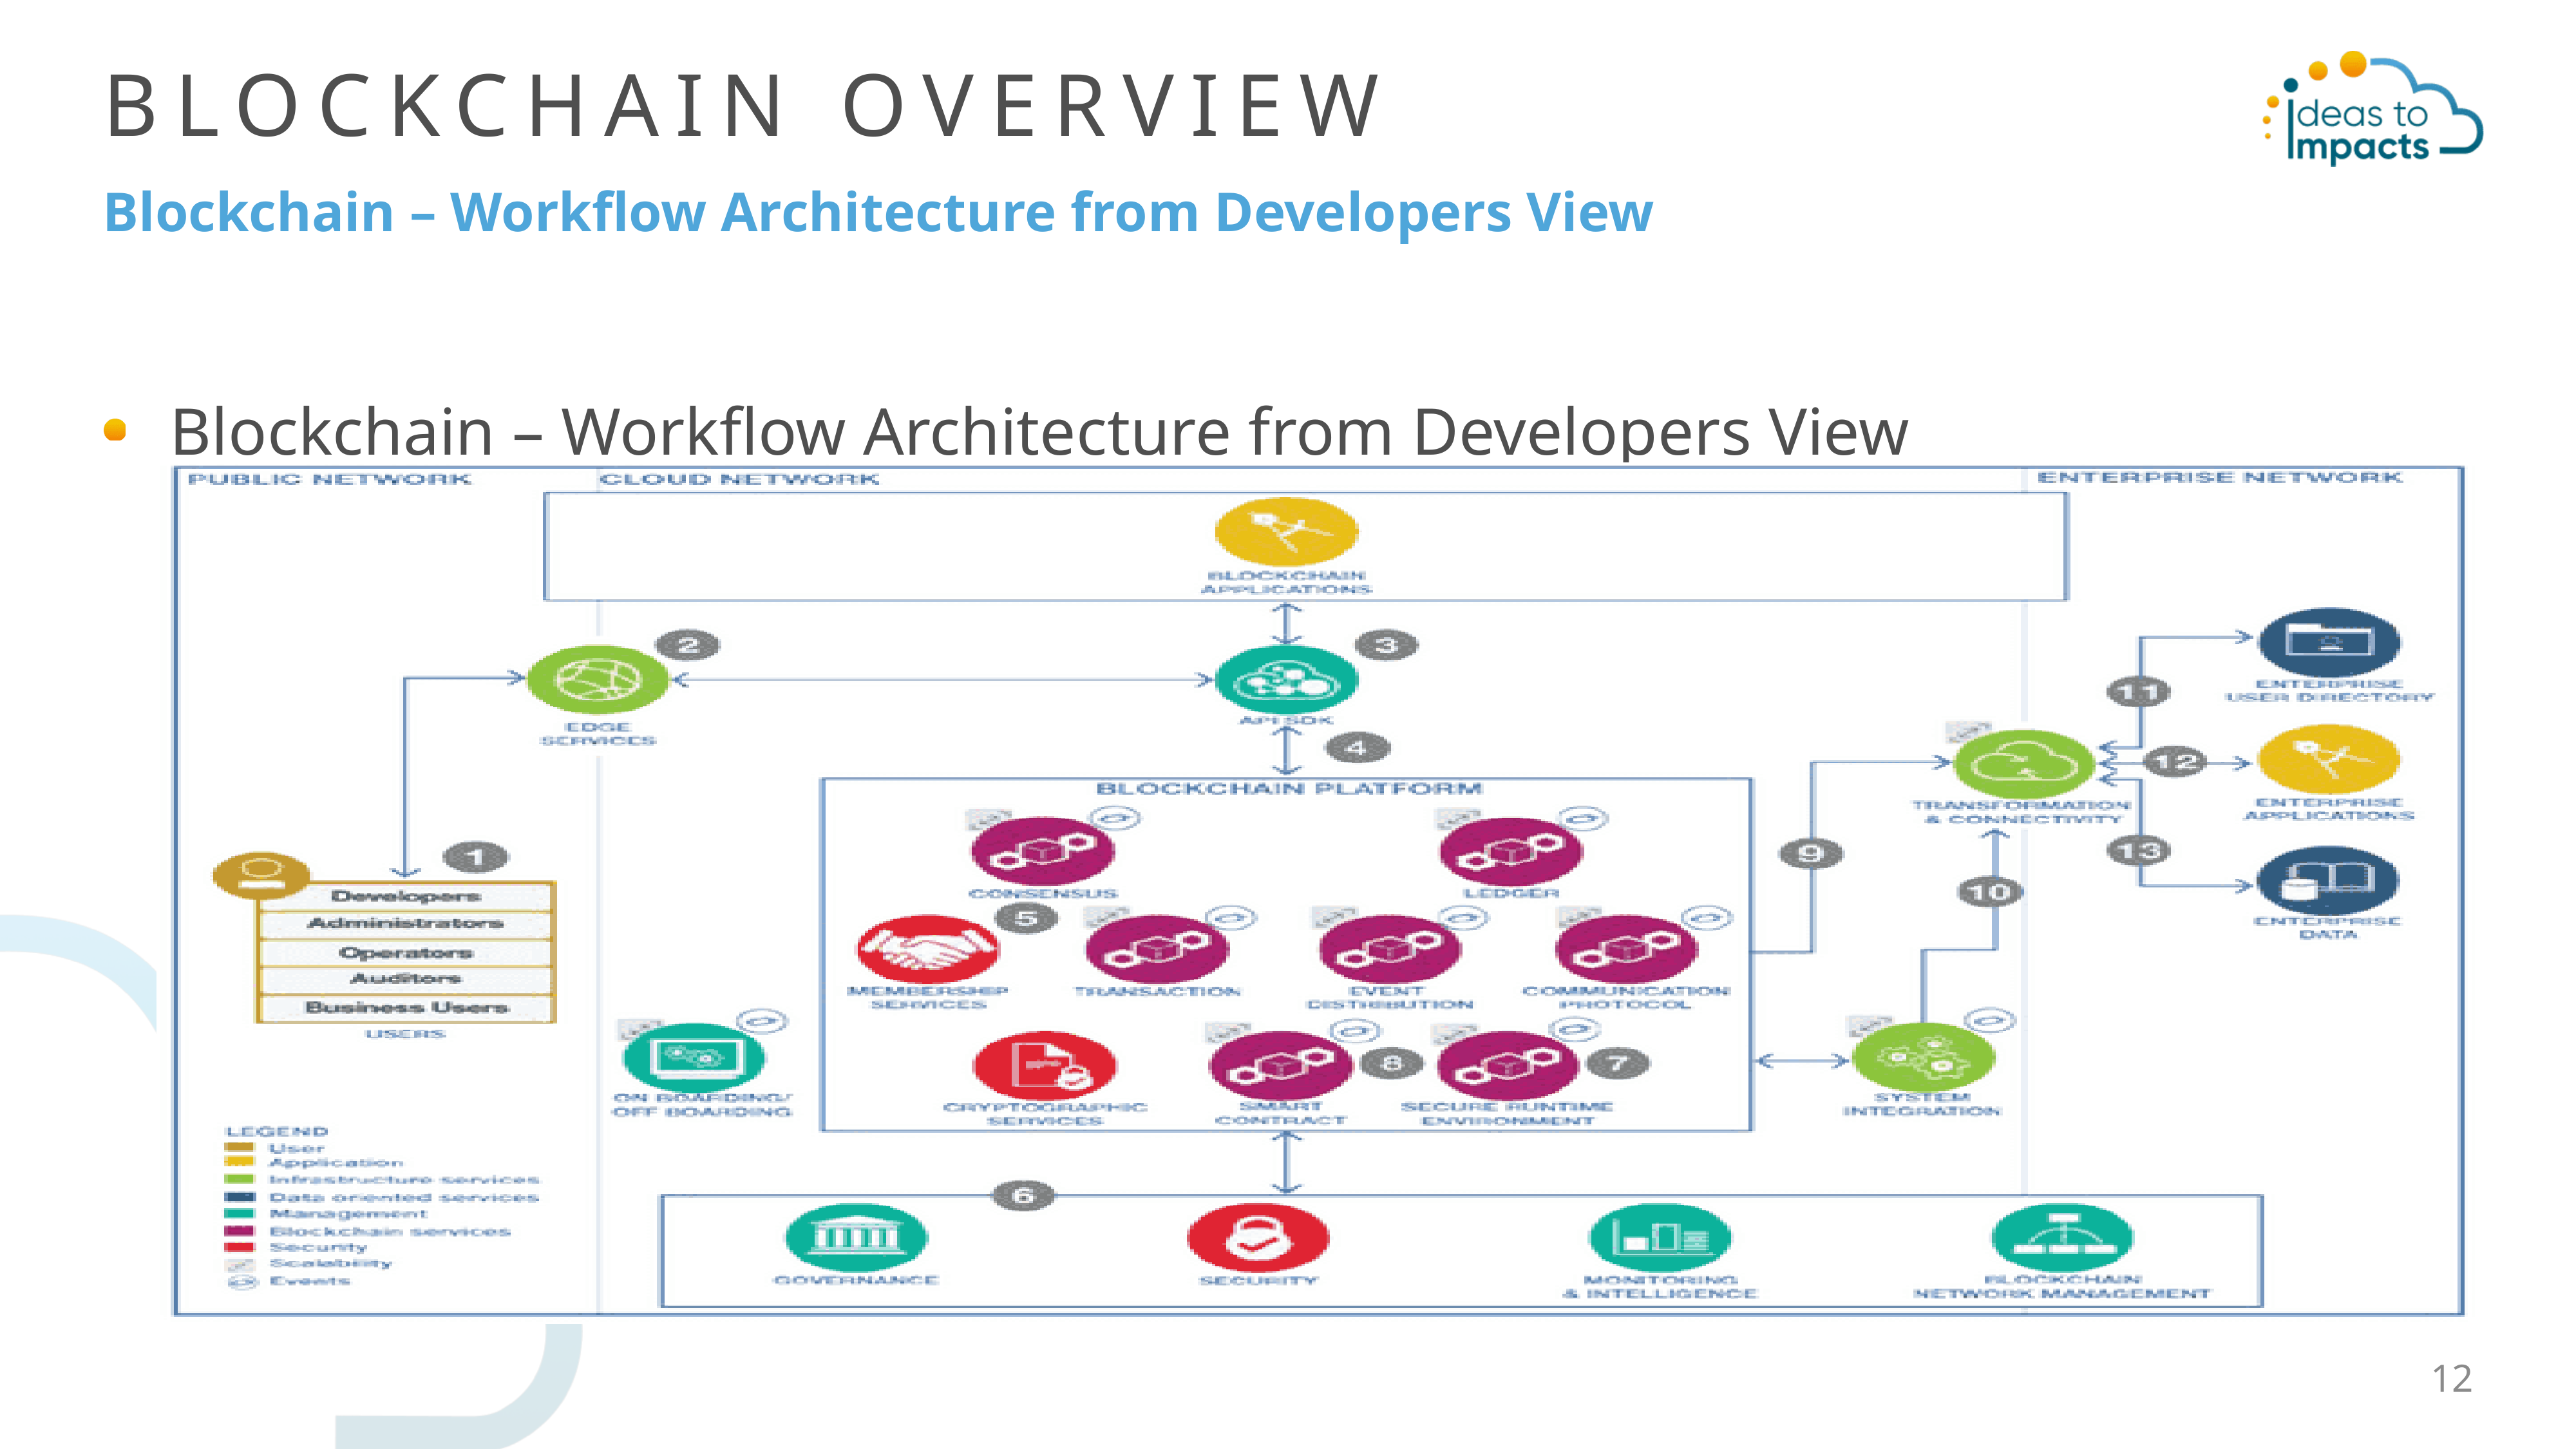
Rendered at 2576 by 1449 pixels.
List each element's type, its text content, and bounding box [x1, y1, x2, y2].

title Blockchain overview [93, 51, 1435, 158]
picture [102, 417, 126, 440]
picture [156, 462, 2483, 1324]
subtitle Blockchain – Workflow Architecture from Developers View [93, 173, 2483, 269]
slide_number 12 [1870, 1341, 2484, 1419]
picture [2262, 51, 2484, 167]
list Blockchain – Workflow Architecture from Developers View [93, 385, 2483, 1307]
